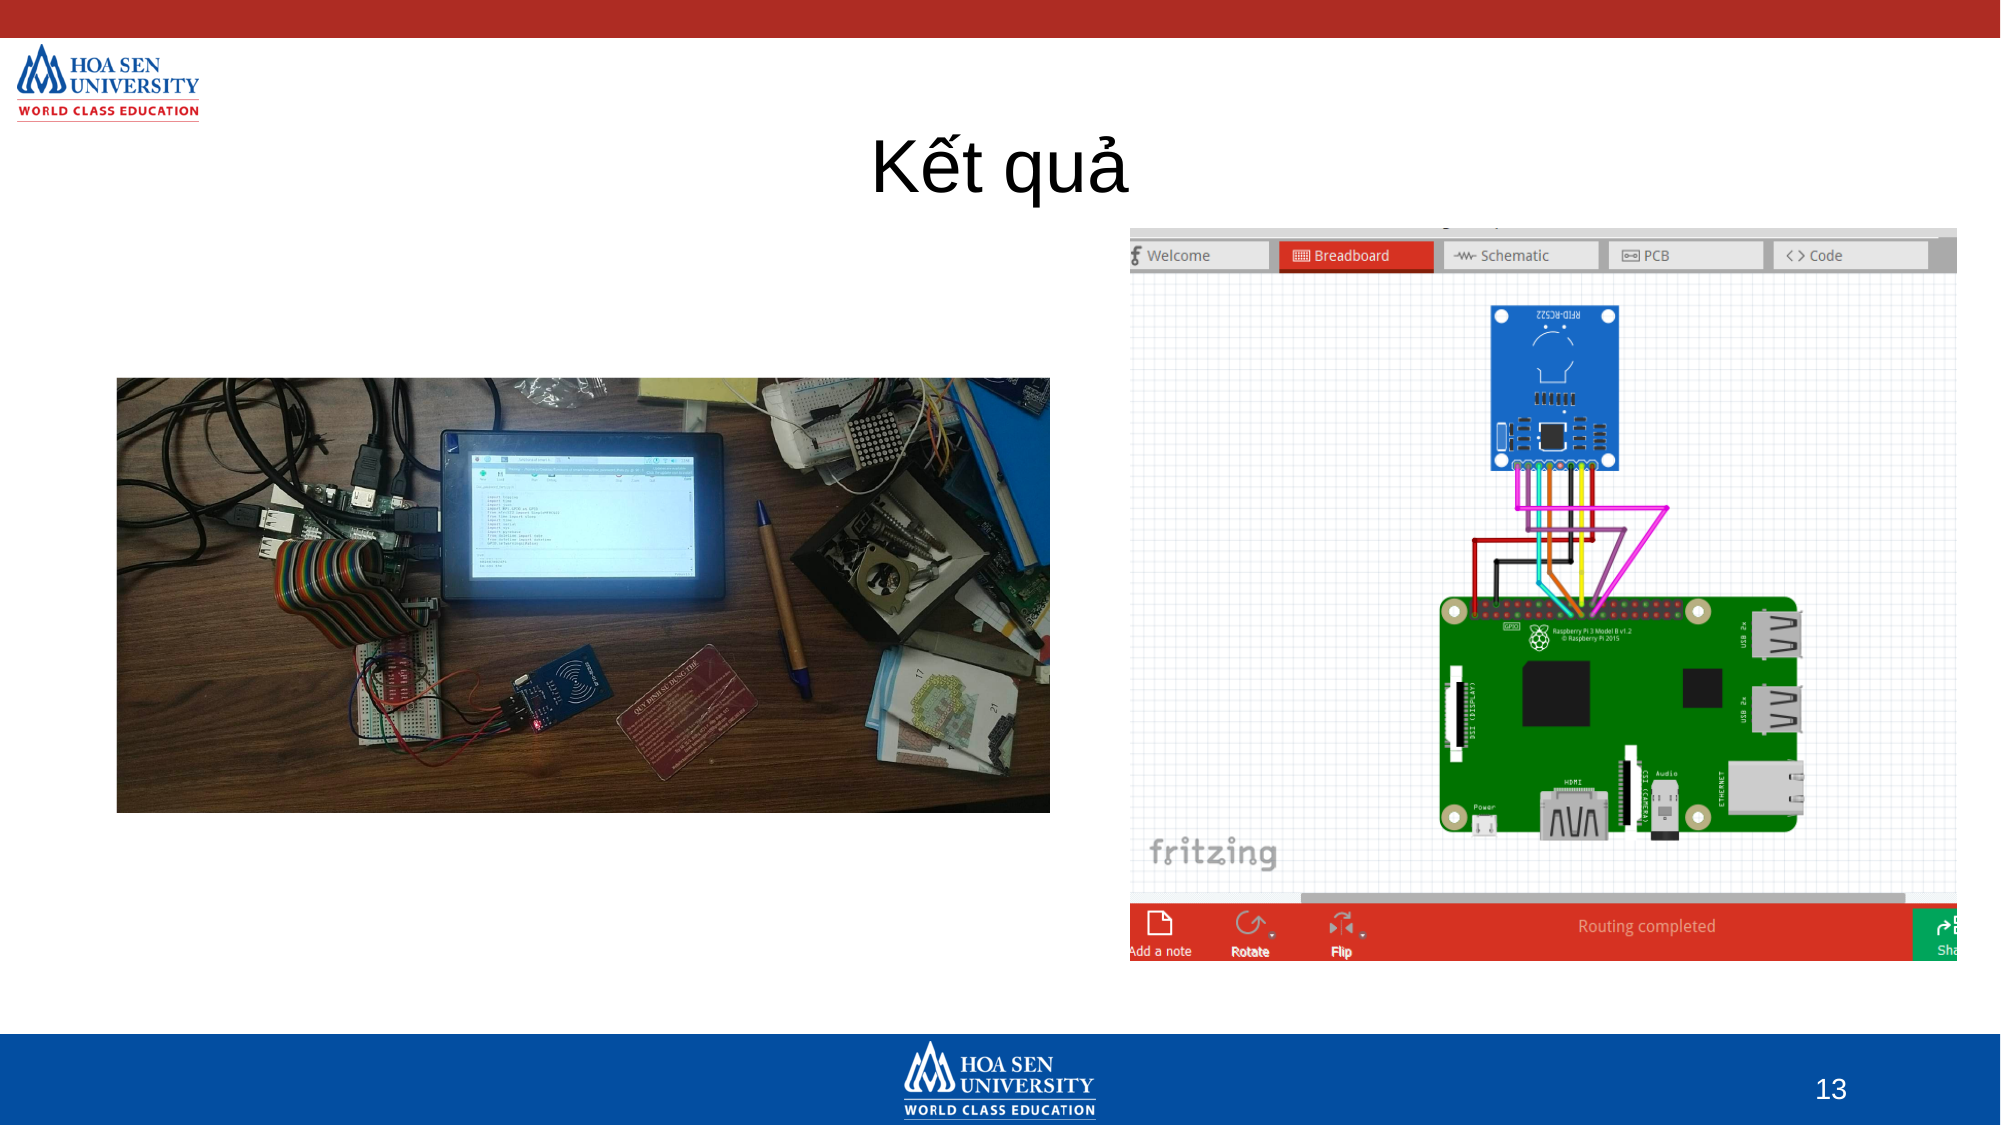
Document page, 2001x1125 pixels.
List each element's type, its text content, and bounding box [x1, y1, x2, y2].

picture [118, 128, 1050, 1062]
picture [904, 1041, 1096, 1120]
title Kết quả [137, 59, 1863, 278]
picture [1130, 228, 1957, 961]
slide_number 13 [1412, 1058, 1863, 1118]
picture [17, 44, 199, 122]
